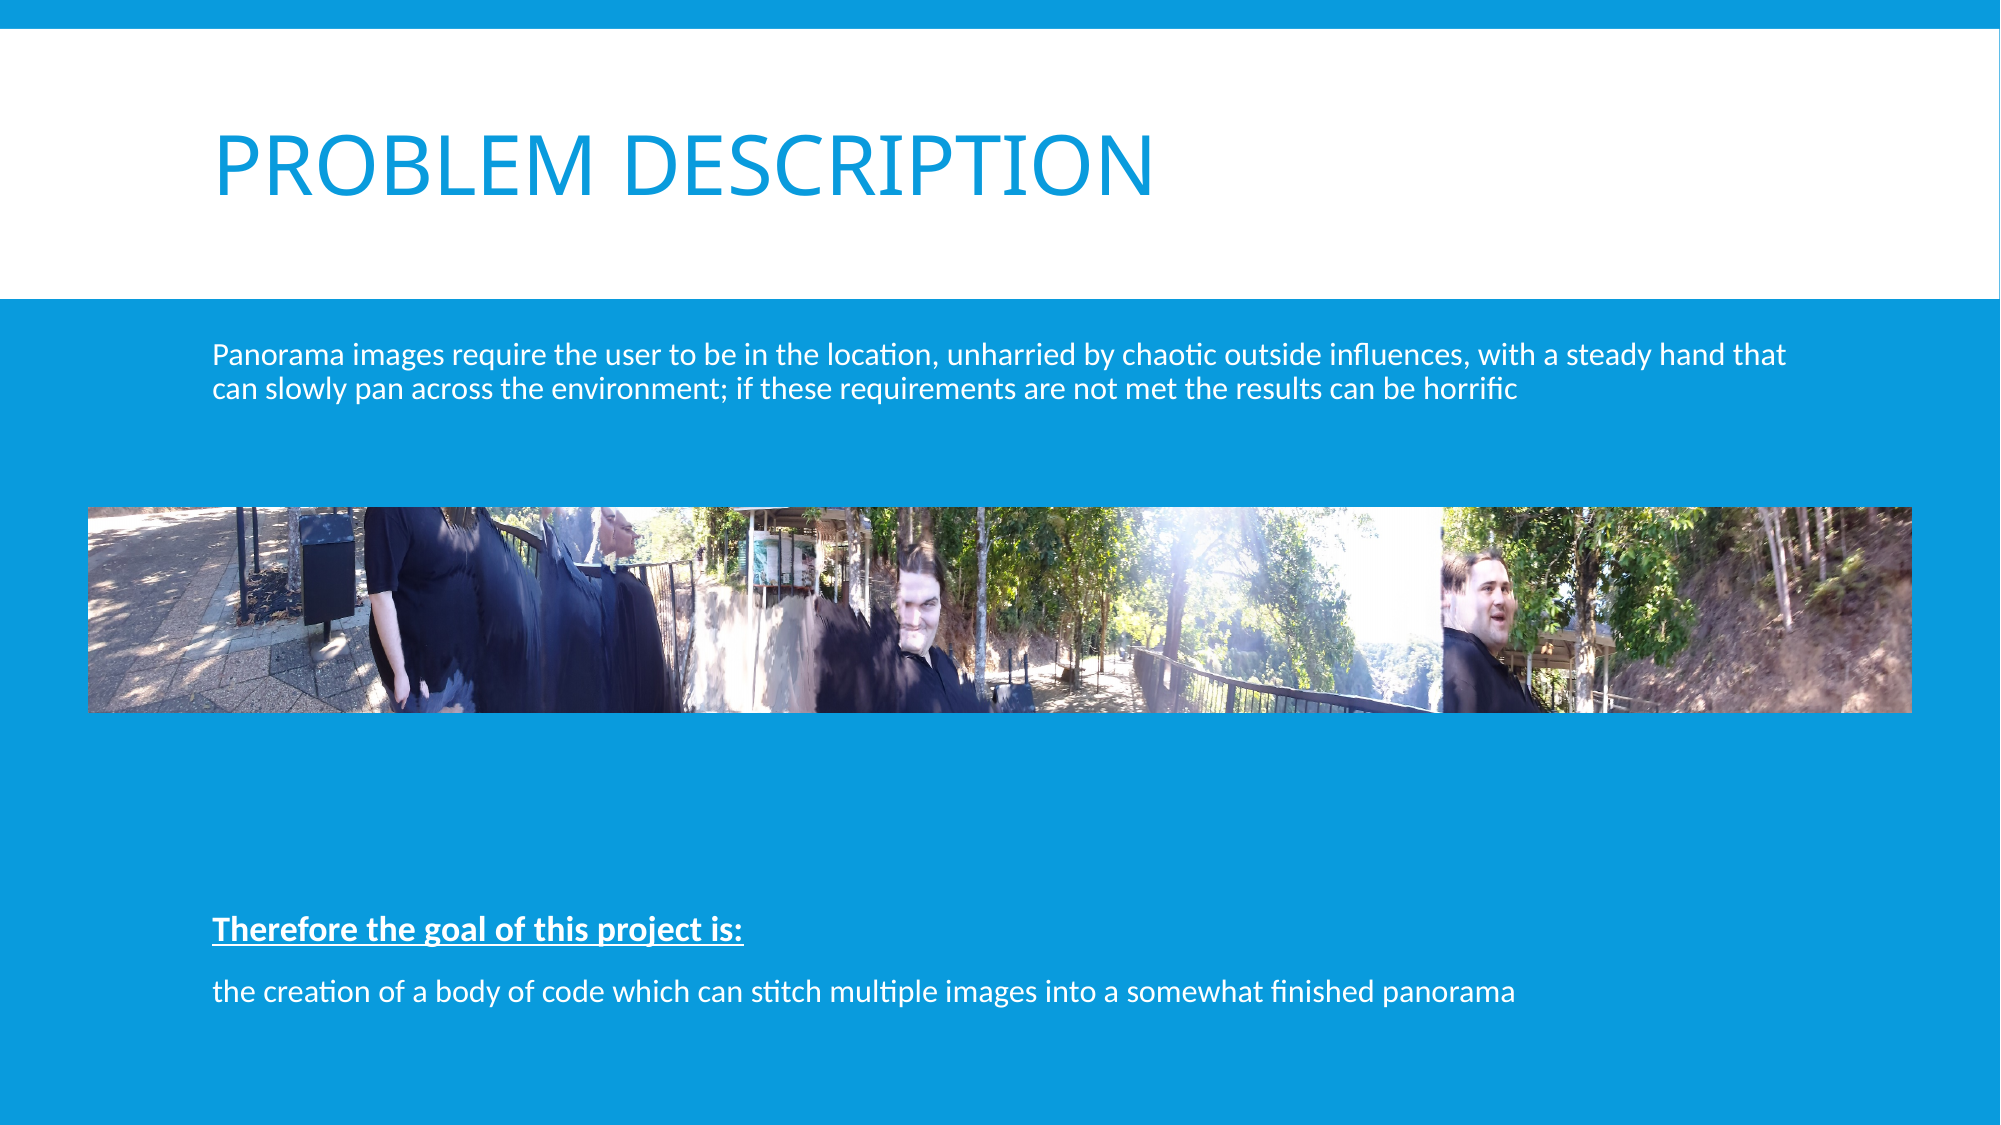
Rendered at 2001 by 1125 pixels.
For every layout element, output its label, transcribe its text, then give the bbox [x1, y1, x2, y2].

list Panorama images require the user to be in the location, unharried by chaotic outside influences, with a steady hand that can slowly pan across the environment; if these requirements are not met the results can be horrific Therefore the goal of this project is: the creation of a body of code which can stitch multiple images into a somewhat finished panorama [197, 329, 1803, 505]
picture [89, 508, 1911, 712]
title Problem Description [197, 46, 1803, 295]
list Panorama images require the user to be in the location, unharried by chaotic outside influences, with a steady hand that can slowly pan across the environment; if these requirements are not met the results can be horrific Therefore the goal of this project is: the creation of a body of code which can stitch multiple images into a somewhat finished panorama [197, 725, 1803, 1020]
